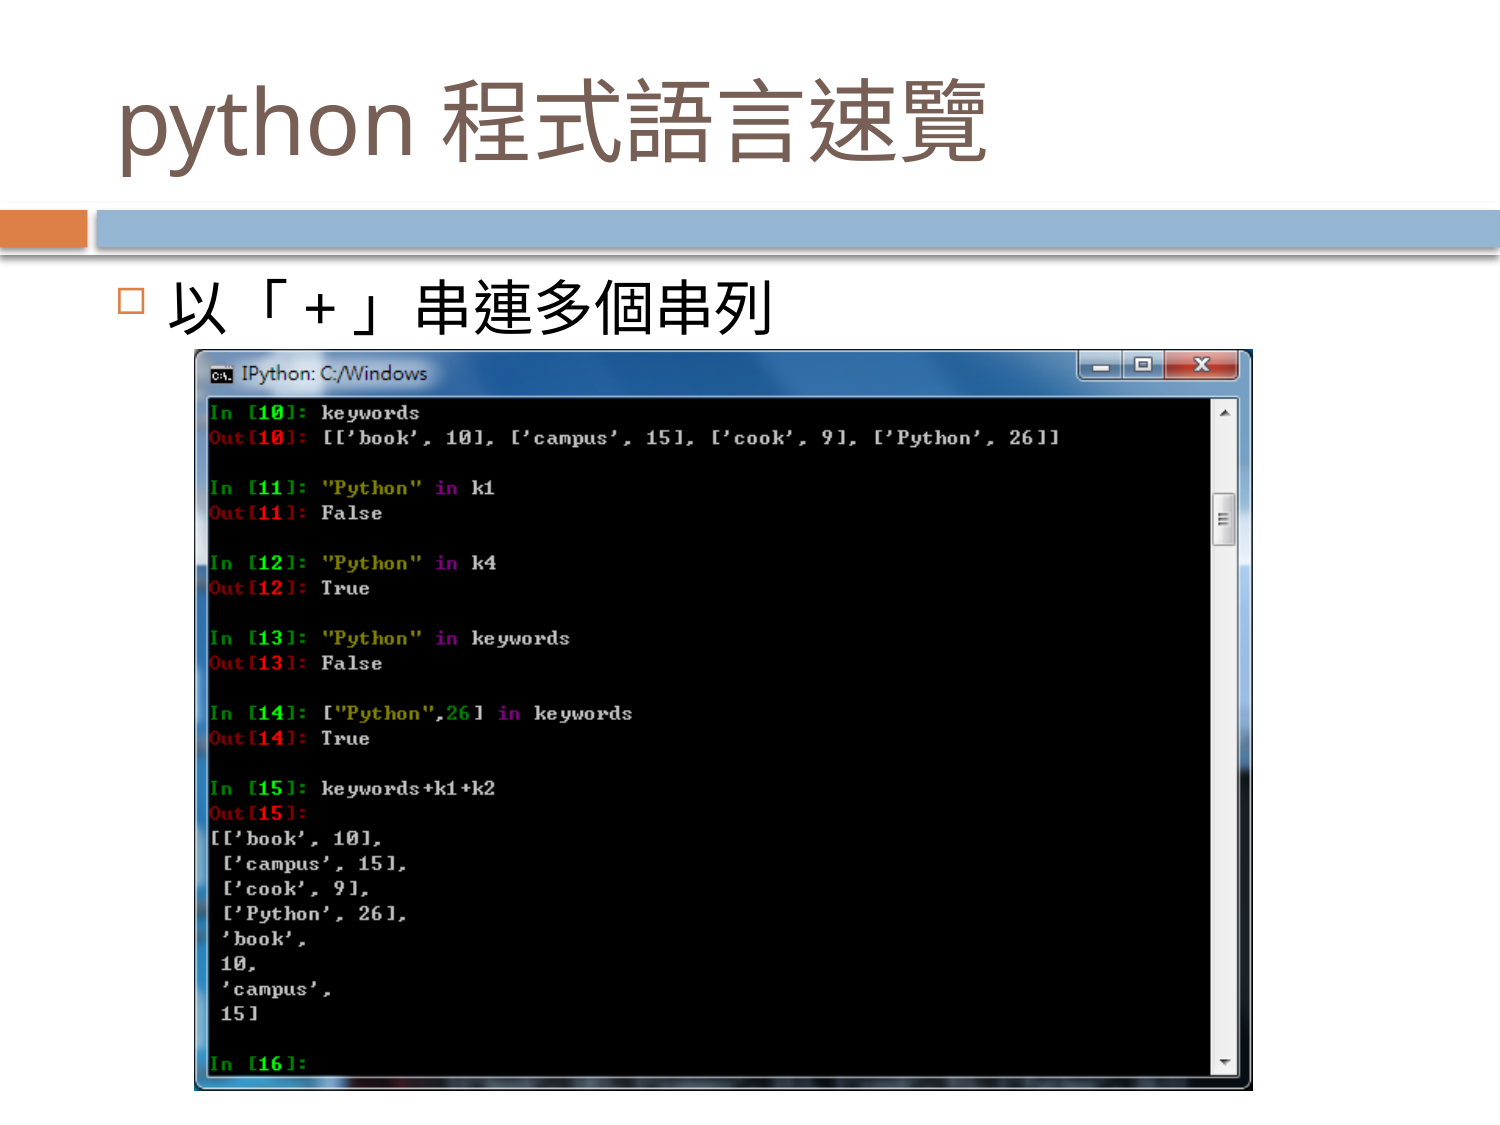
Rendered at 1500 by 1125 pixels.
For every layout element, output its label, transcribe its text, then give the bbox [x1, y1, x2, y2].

list 以「+」串連多個串列 [100, 262, 1438, 1000]
title python程式語言速覽 [100, 37, 1438, 200]
picture [194, 349, 1253, 1091]
